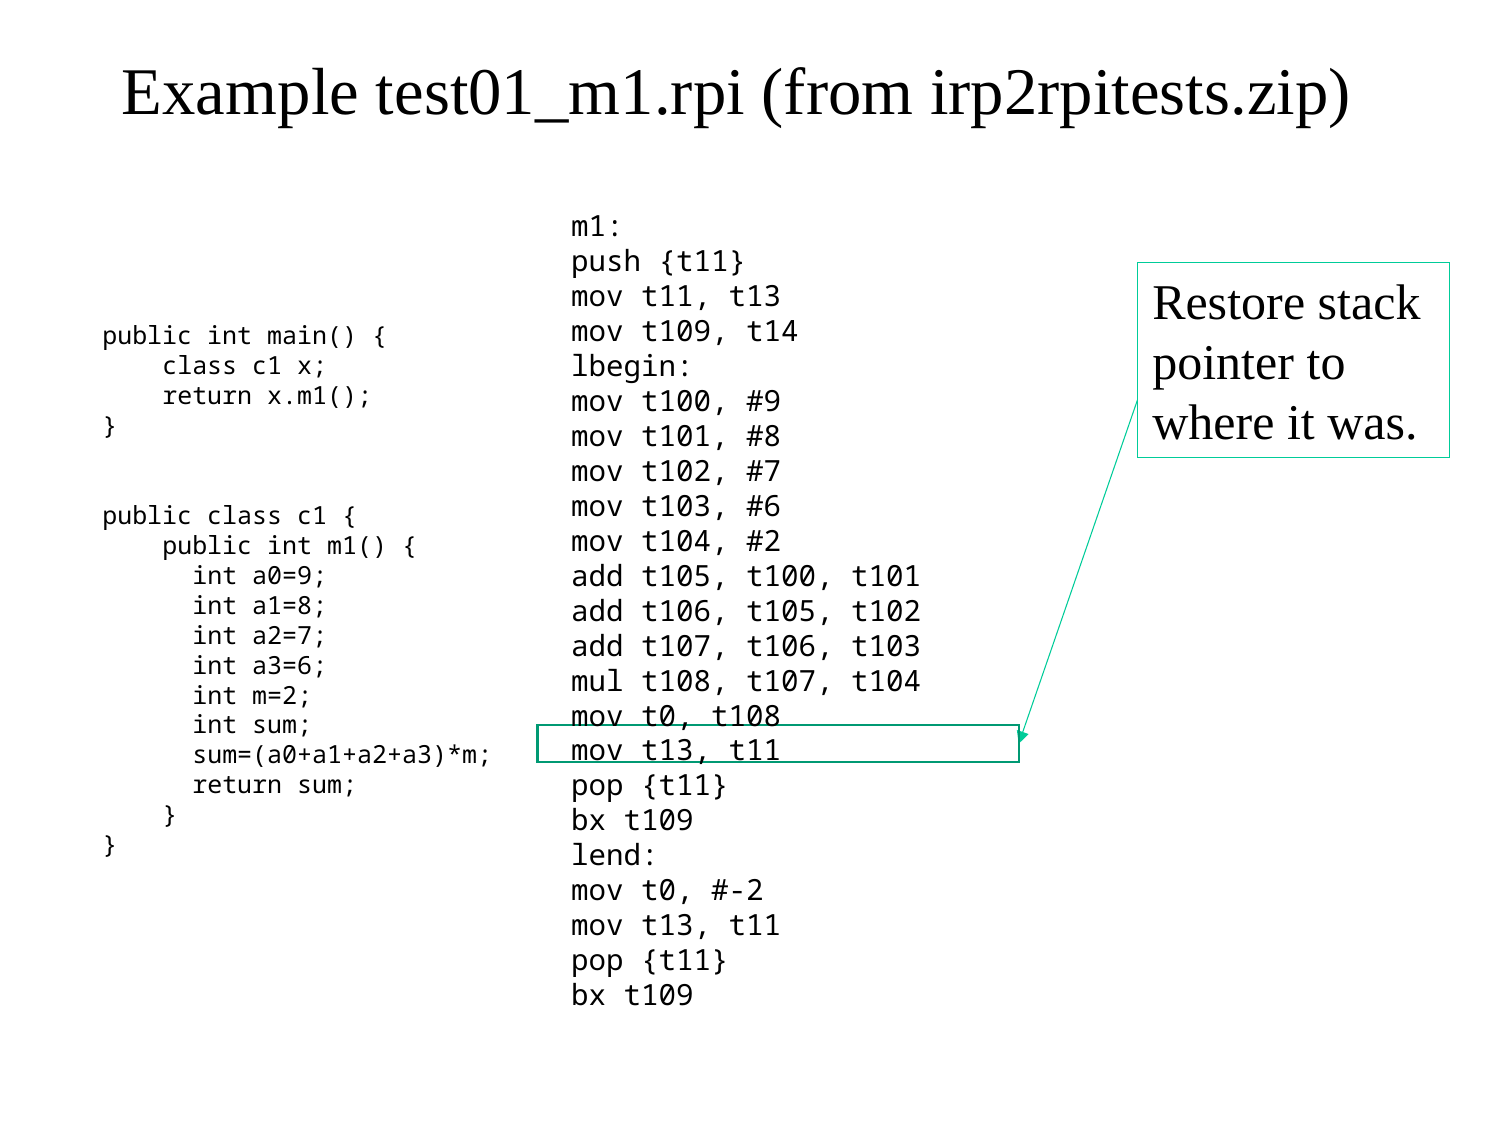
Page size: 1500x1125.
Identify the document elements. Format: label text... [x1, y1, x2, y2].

text_box public int main() { class c1 x; return x.m1(); } public class c1 { public int m1() { int a0=9; int a1=8; int a2=7; int a3=6; int m=2; int sum; sum=(a0+a1+a2+a3)*m; return sum; } } [87, 312, 519, 867]
text_box [536, 724, 556, 763]
text_box Restore stack pointer to where it was. [1137, 262, 1450, 458]
text_box m1: push {t11} mov t11, t13 mov t109, t14 lbegin: mov t100, #9 mov t101, #8 mov t102, #7 mov t103, #6 mov t104, #2 add t105, t100, t101 add t106, t105, t102 add t107, t106, t103 mul t108, t107, t104 mov t0, t108 mov t13, t11 pop {t11} bx t109 lend: mov t0, #-2 mov t13, t11 pop {t11} bx t109 [556, 199, 1019, 1019]
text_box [1018, 399, 1138, 744]
title Example test01_m1.rpi (from irp2rpitests.zip) [50, 50, 1425, 125]
